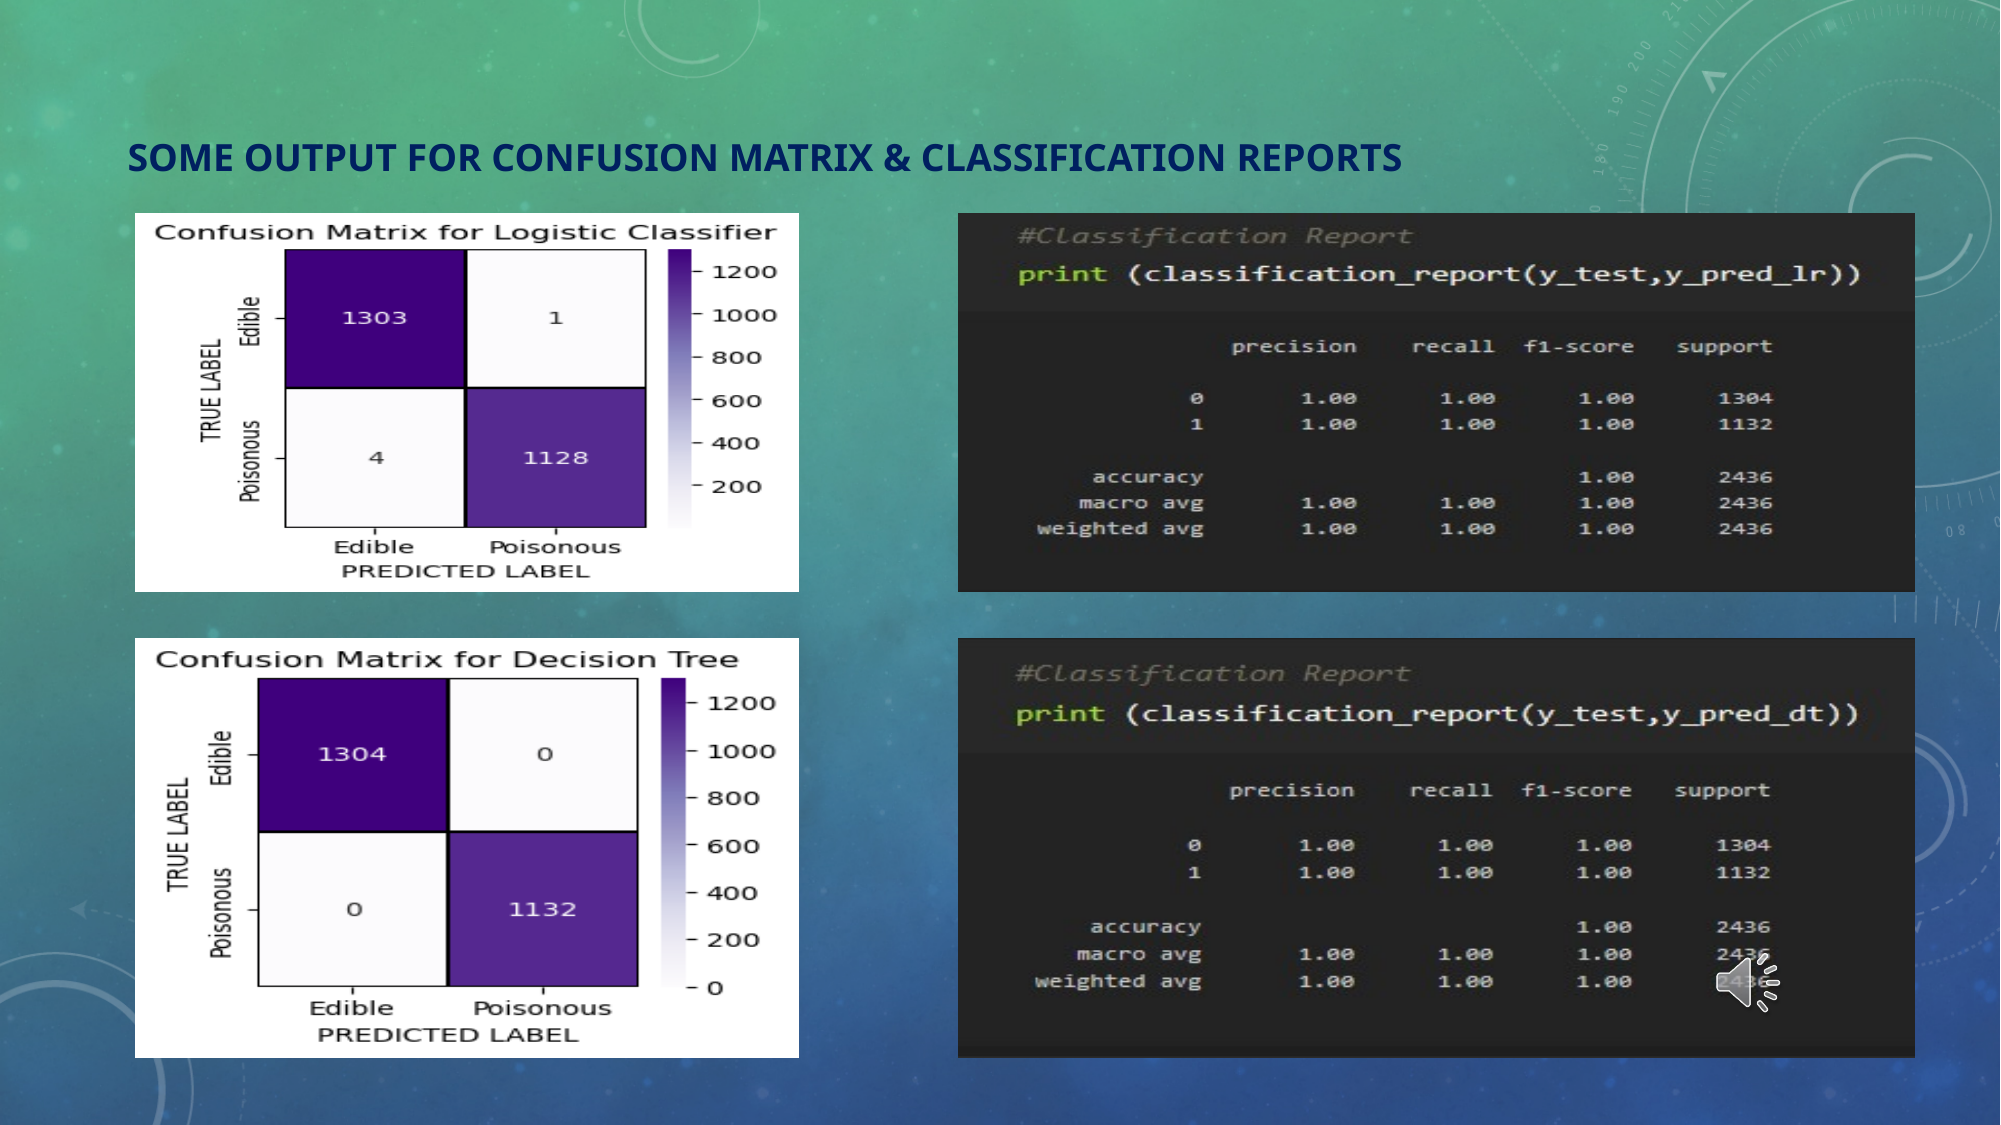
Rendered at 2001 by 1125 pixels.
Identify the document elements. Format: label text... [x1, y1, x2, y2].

picture [0, 0, 2000, 1125]
title SOME OUTPUT FOR CONFUSION MATRIX & CLASSIFICATION REPORTS [112, 99, 1775, 214]
